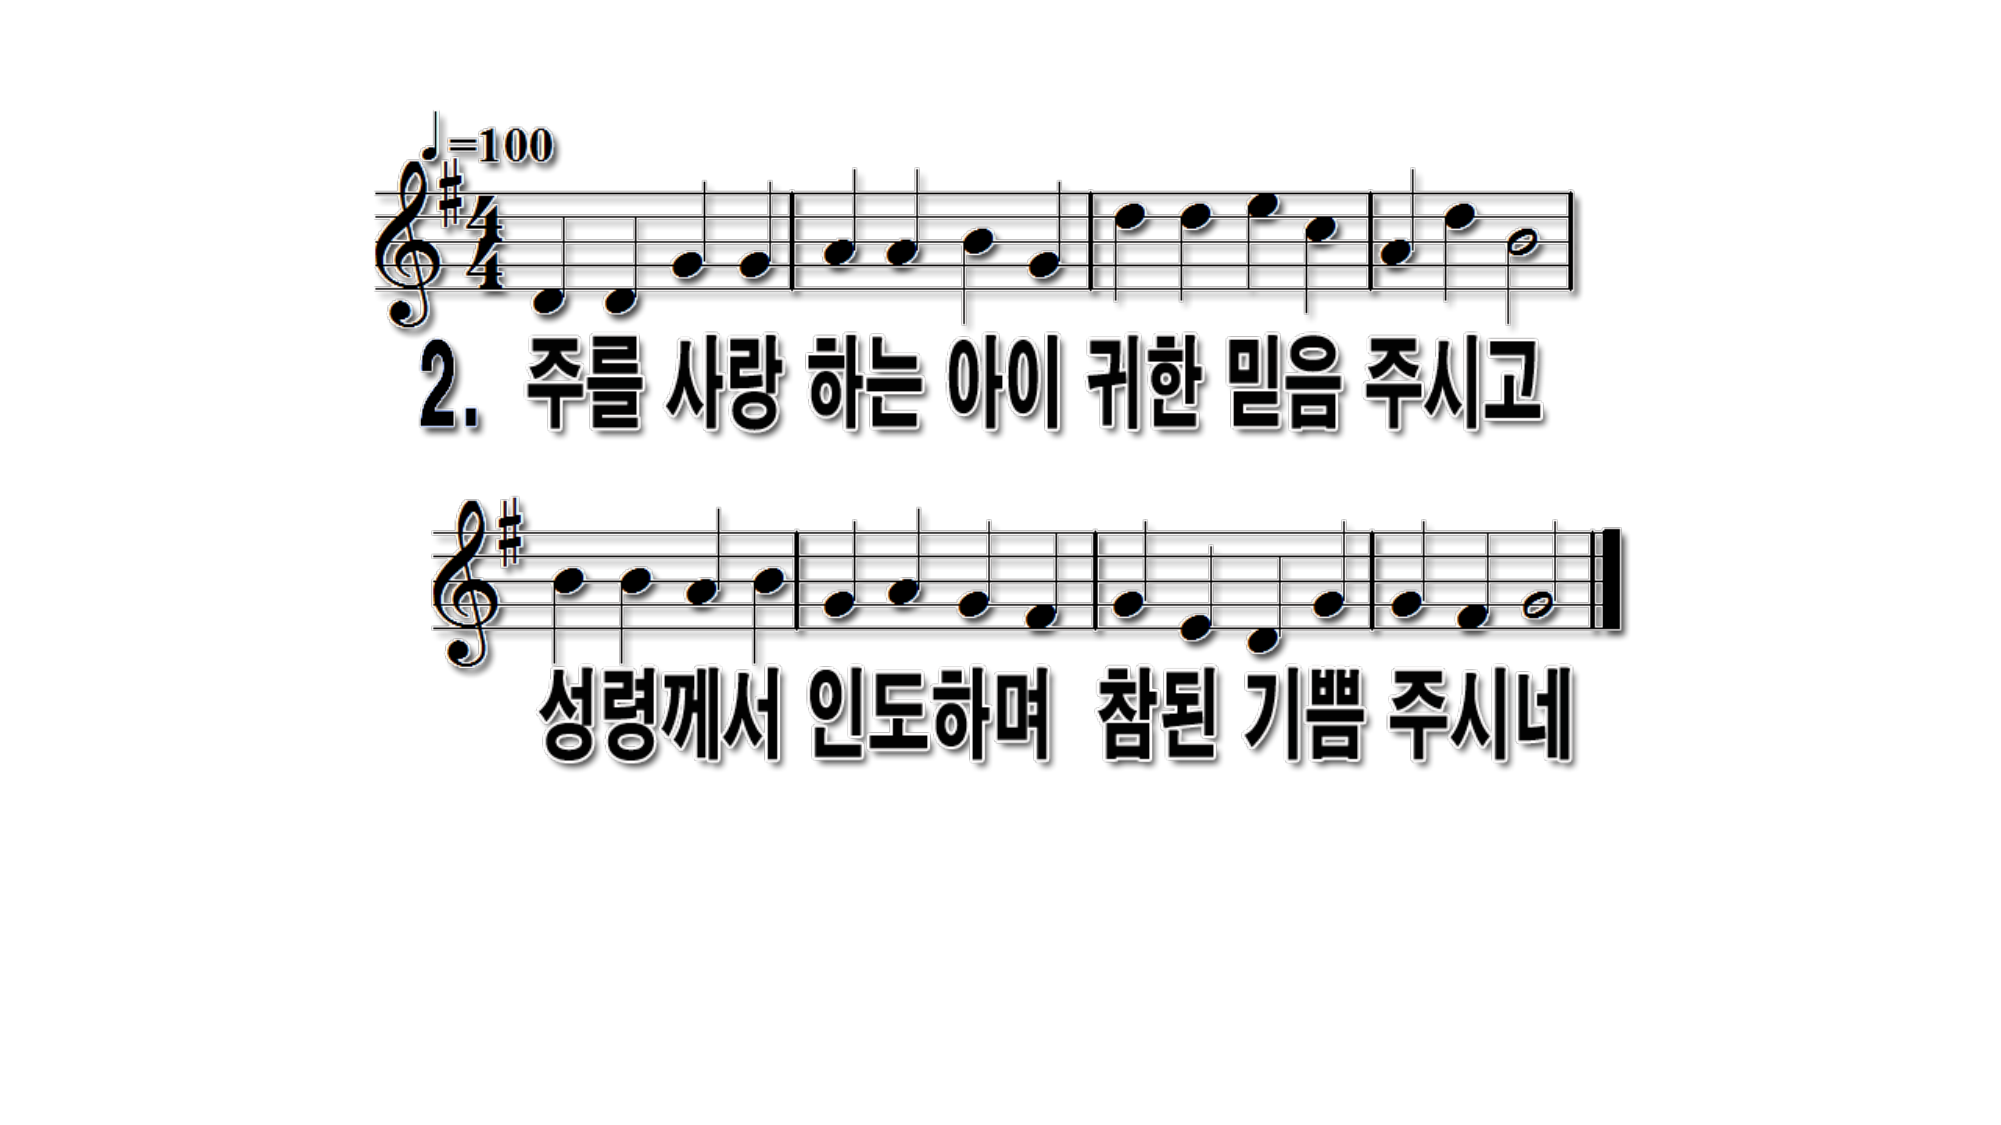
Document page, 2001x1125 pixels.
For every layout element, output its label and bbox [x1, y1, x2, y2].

picture [249, 0, 1750, 815]
